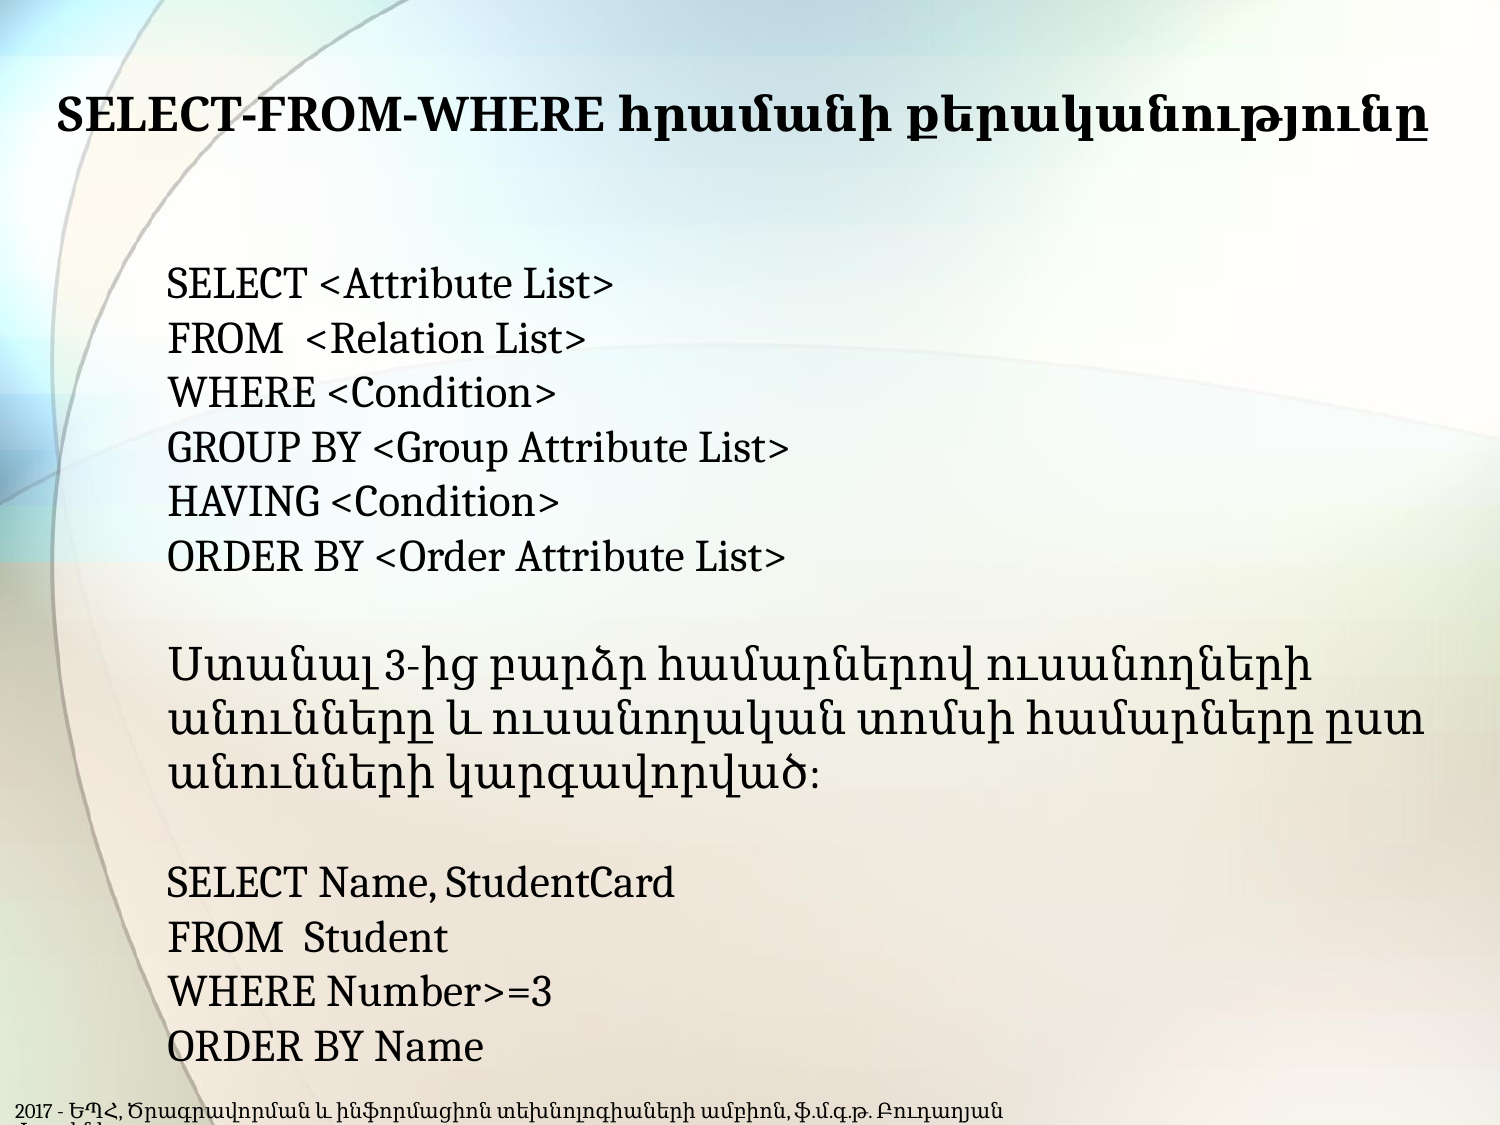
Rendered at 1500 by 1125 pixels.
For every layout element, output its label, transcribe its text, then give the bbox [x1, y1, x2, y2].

footer 2017 - ԵՊՀ, Ծրագրավորման և ինֆորմացիոն տեխնոլոգիաների ամբիոն, ֆ.մ.գ.թ. Բուդաղյան Լուսինե [0, 1089, 1020, 1125]
list SELECT <Attribute List> FROM <Relation List> WHERE <Condition> GROUP BY <Group Attribute List> HAVING <Condition> ORDER BY <Order Attribute List> Ստանալ 3-ից բարձր համարներով ուսանողների անունները և ուսանողական տոմսի համարները ըստ անունների կարգավորված: SELECT Name, StudentCard FROM Student WHERE Number>=3 ORDER BY Name [152, 246, 1465, 1079]
picture [0, 0, 1500, 1125]
title SELECT-FROM-WHERE հրամանի քերականությունը [24, 50, 1463, 175]
